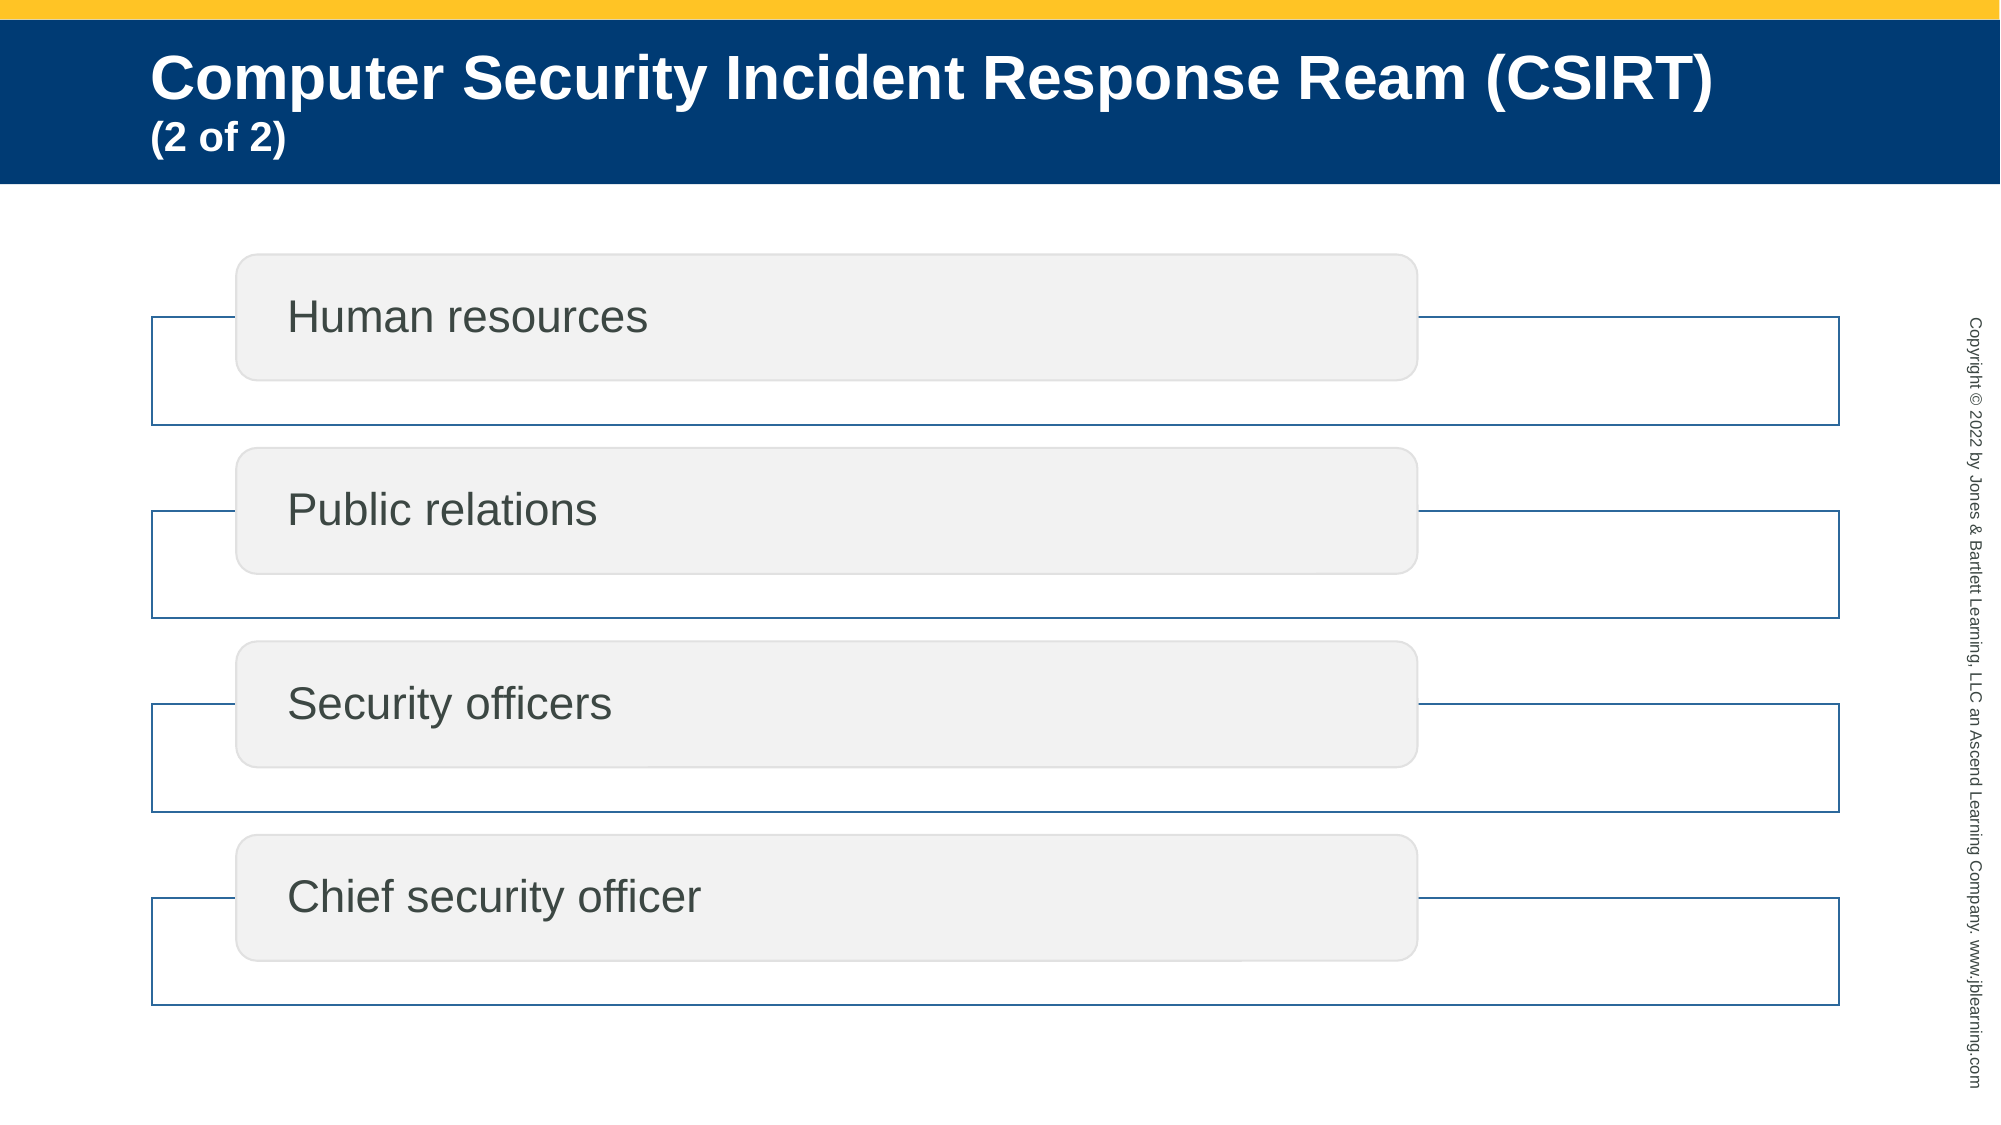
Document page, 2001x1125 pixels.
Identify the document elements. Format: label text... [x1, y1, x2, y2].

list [151, 244, 1840, 1016]
title Computer Security Incident Response Ream (CSIRT) (2 of 2) [0, 19, 2000, 185]
